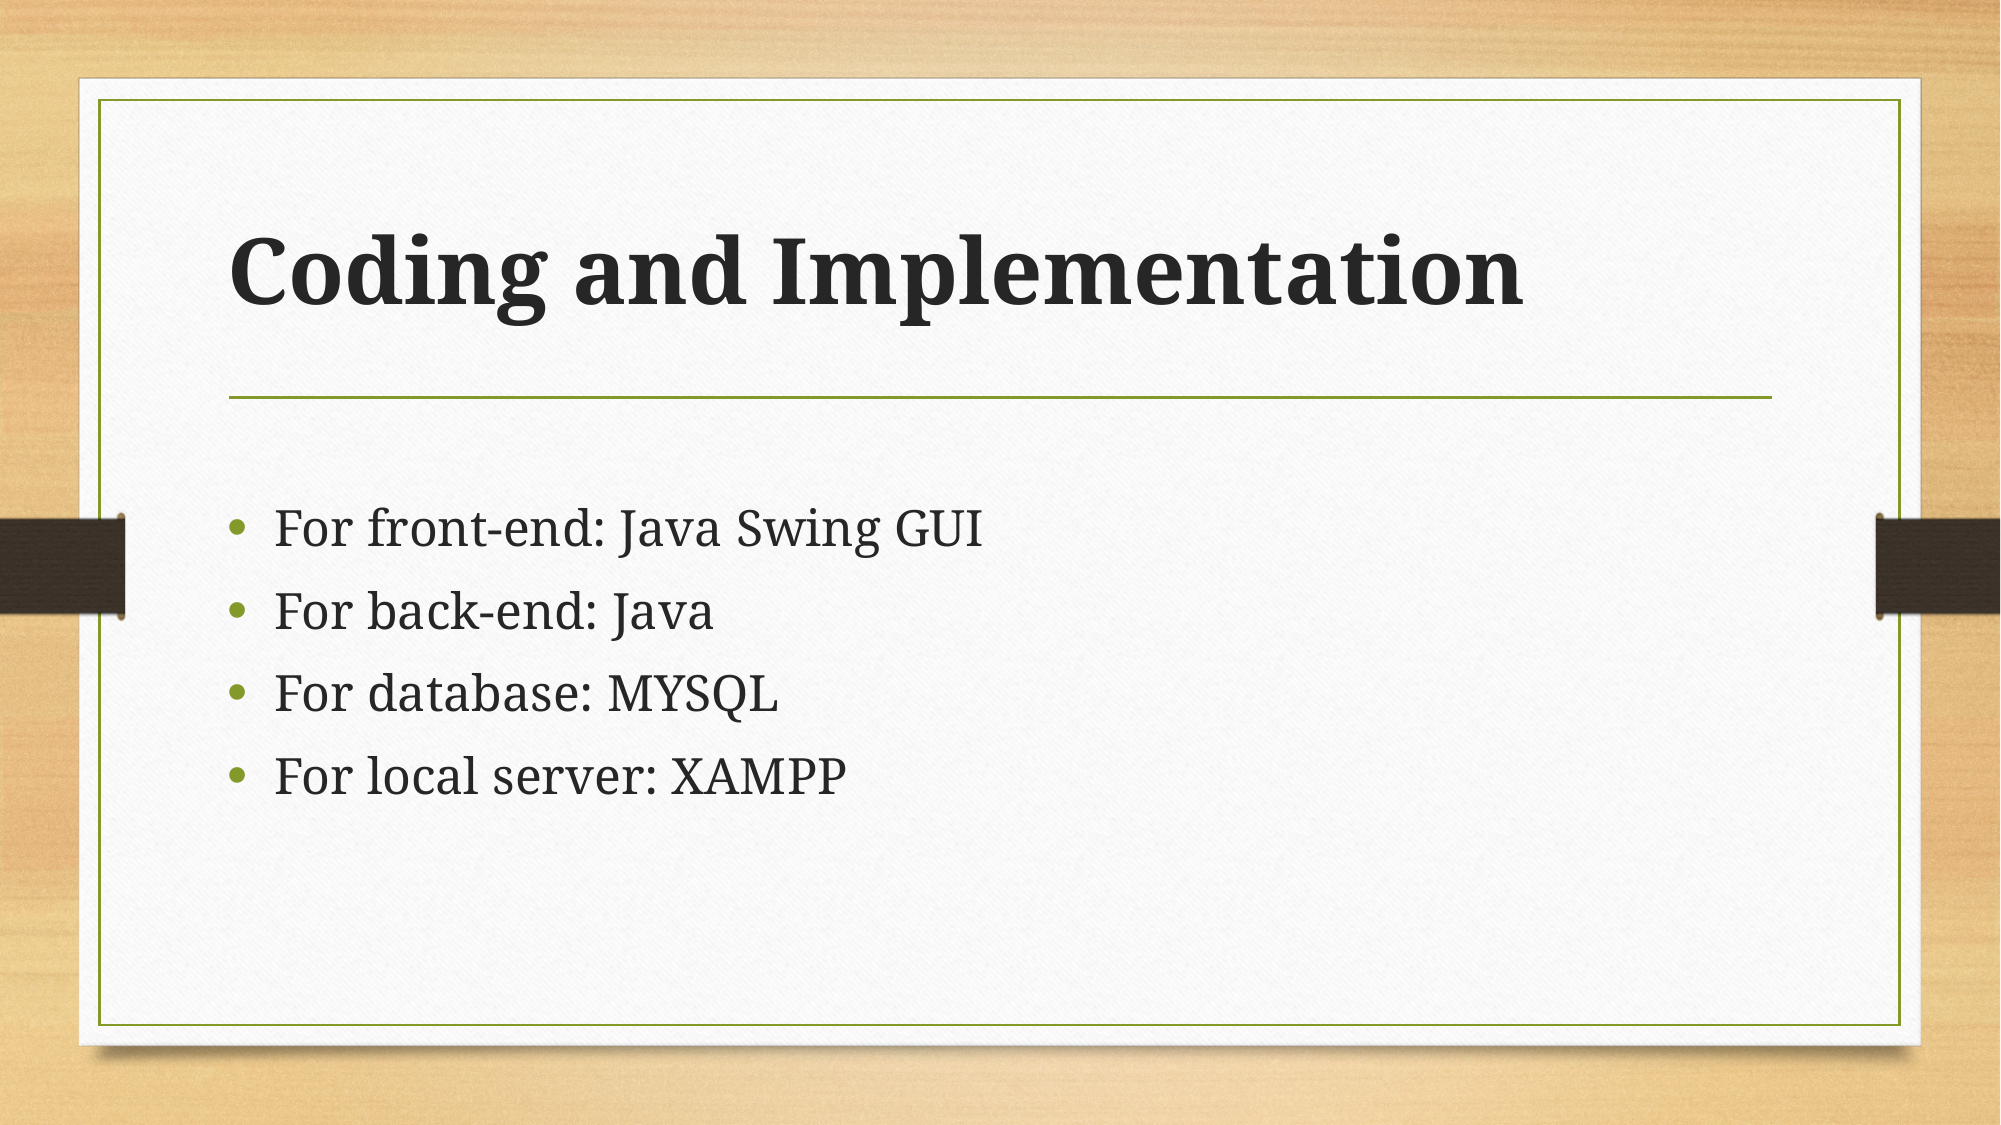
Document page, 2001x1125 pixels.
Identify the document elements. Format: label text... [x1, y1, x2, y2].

picture [0, 0, 2001, 1125]
title Coding and Implementation [212, 161, 1788, 375]
list For front-end: Java Swing GUI For back-end: Java For database: MYSQL For local server: XAMPP [212, 489, 1840, 1125]
